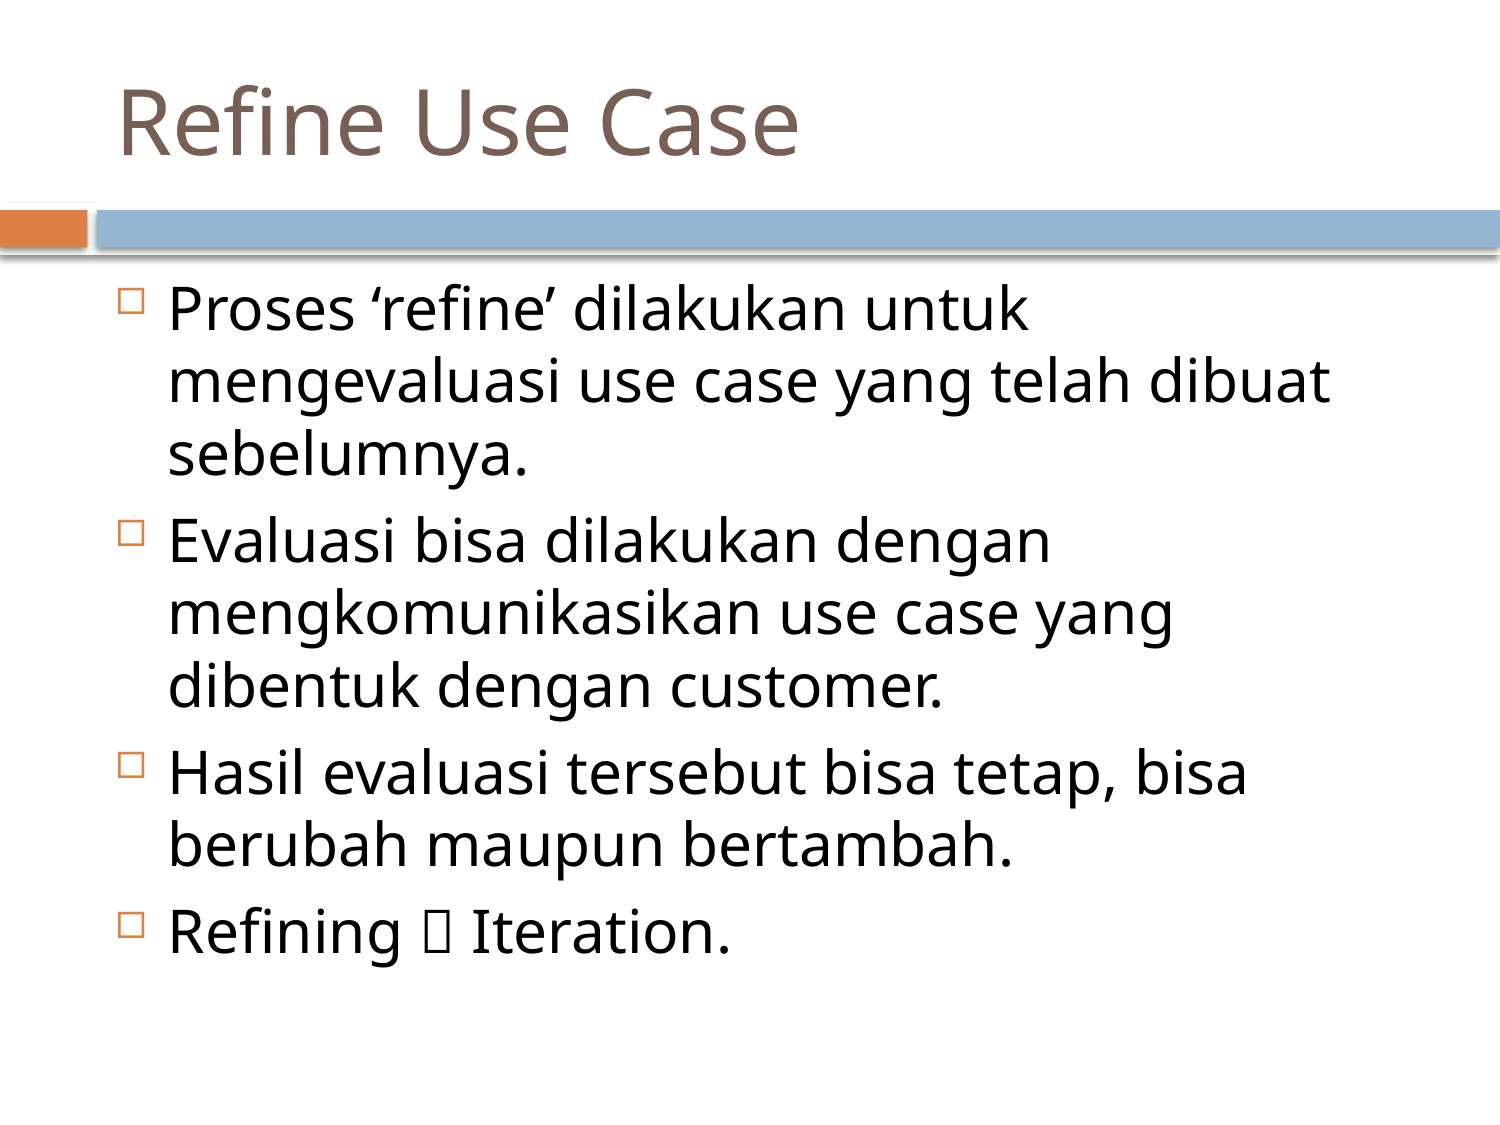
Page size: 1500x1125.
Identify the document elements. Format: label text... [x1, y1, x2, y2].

title Refine Use Case [100, 37, 1438, 200]
list Proses ‘refine’ dilakukan untuk mengevaluasi use case yang telah dibuat sebelumnya. Evaluasi bisa dilakukan dengan mengkomunikasikan use case yang dibentuk dengan customer. Hasil evaluasi tersebut bisa tetap, bisa berubah maupun bertambah. Refining  Iteration. [100, 262, 1438, 1000]
